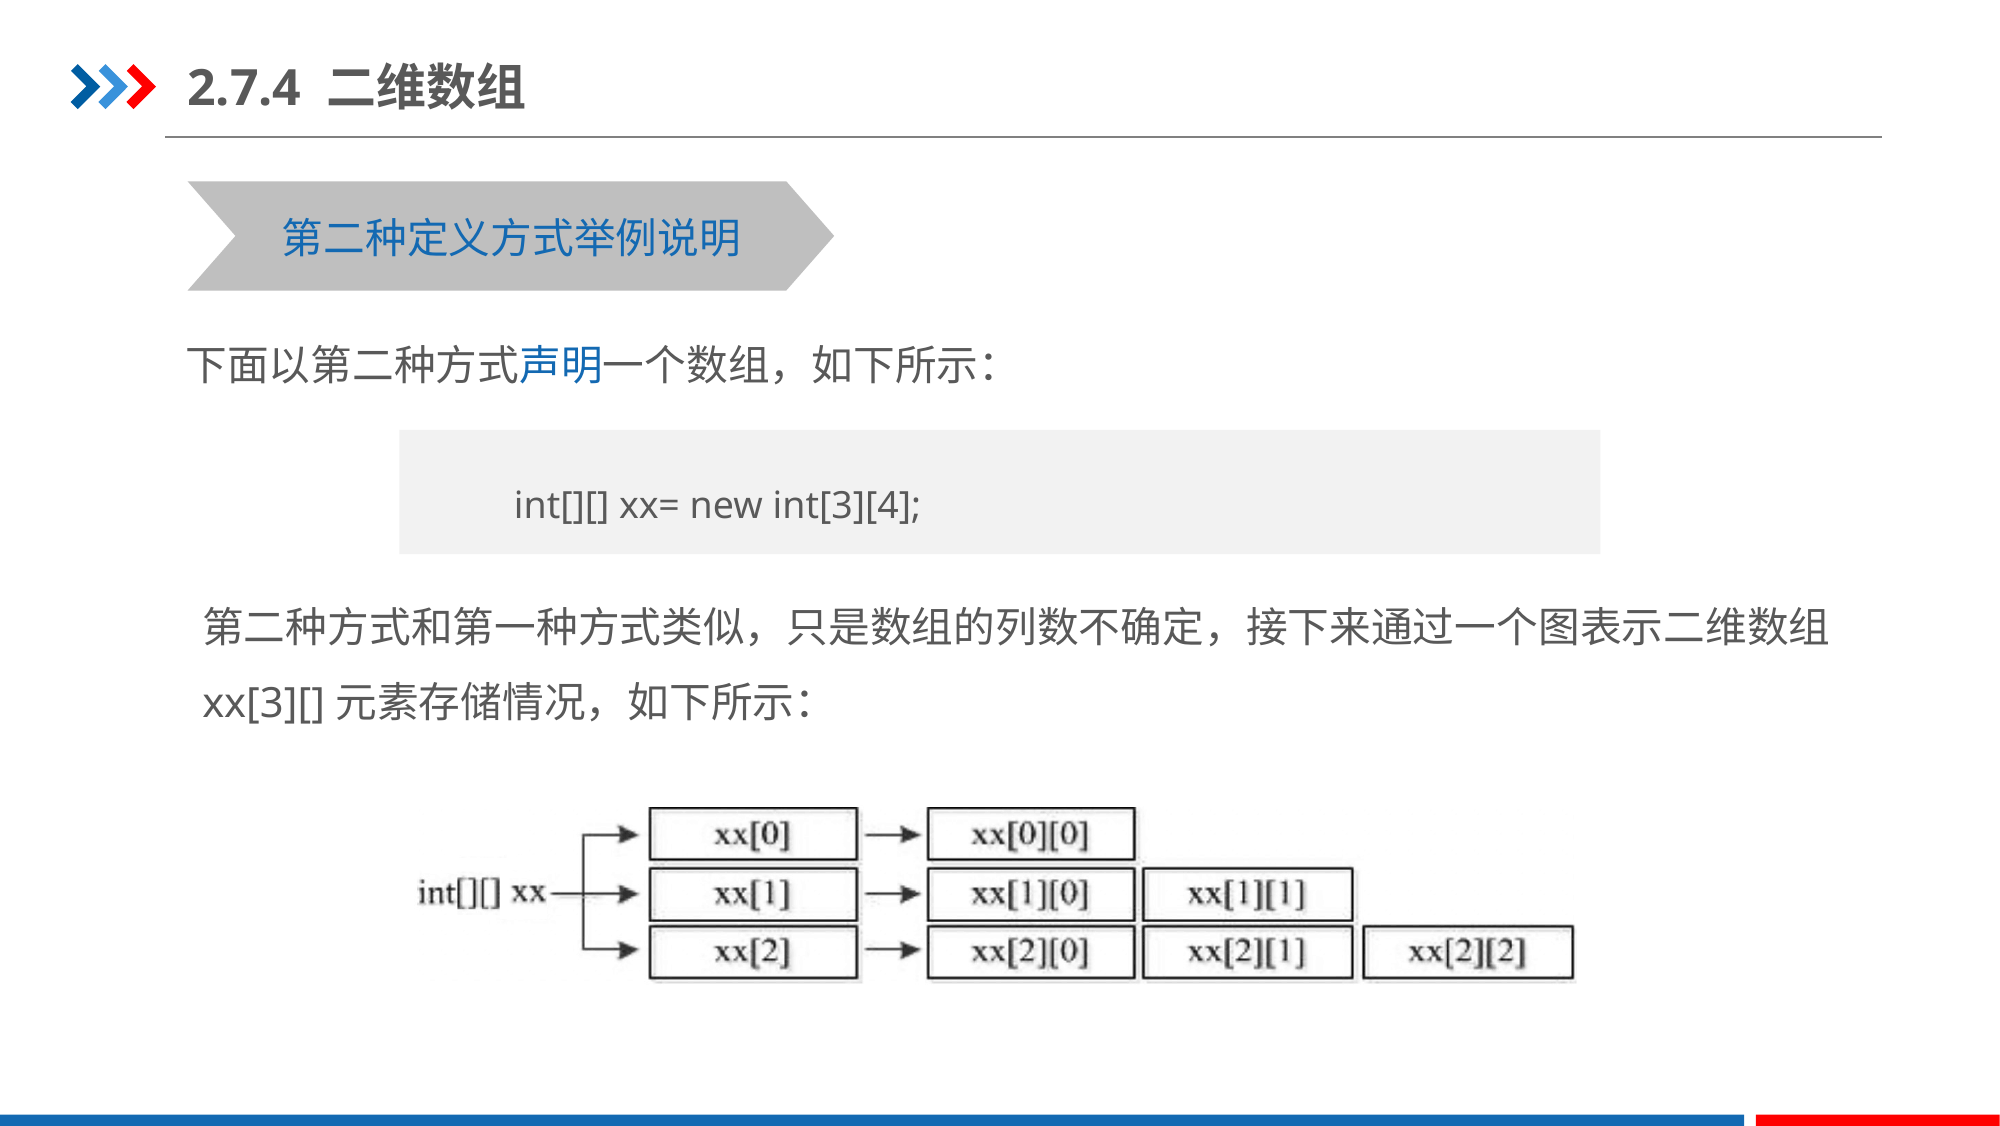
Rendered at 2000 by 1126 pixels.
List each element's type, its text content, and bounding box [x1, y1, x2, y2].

text_box 第二种定义方式举例说明 [267, 204, 756, 270]
text_box 2.7.4 二维数组 [187, 43, 1012, 127]
text_box int[][] xx= new int[3][4]; [397, 428, 1602, 556]
picture [385, 785, 1608, 993]
text_box [187, 181, 835, 291]
text_box 下面以第二种方式声明一个数组，如下所示： [170, 306, 1123, 397]
text_box 第二种方式和第一种方式类似，只是数组的列数不确定，接下来通过一个图表示二维数组xx[3][]元素存储情况，如下所示： [187, 568, 1870, 734]
